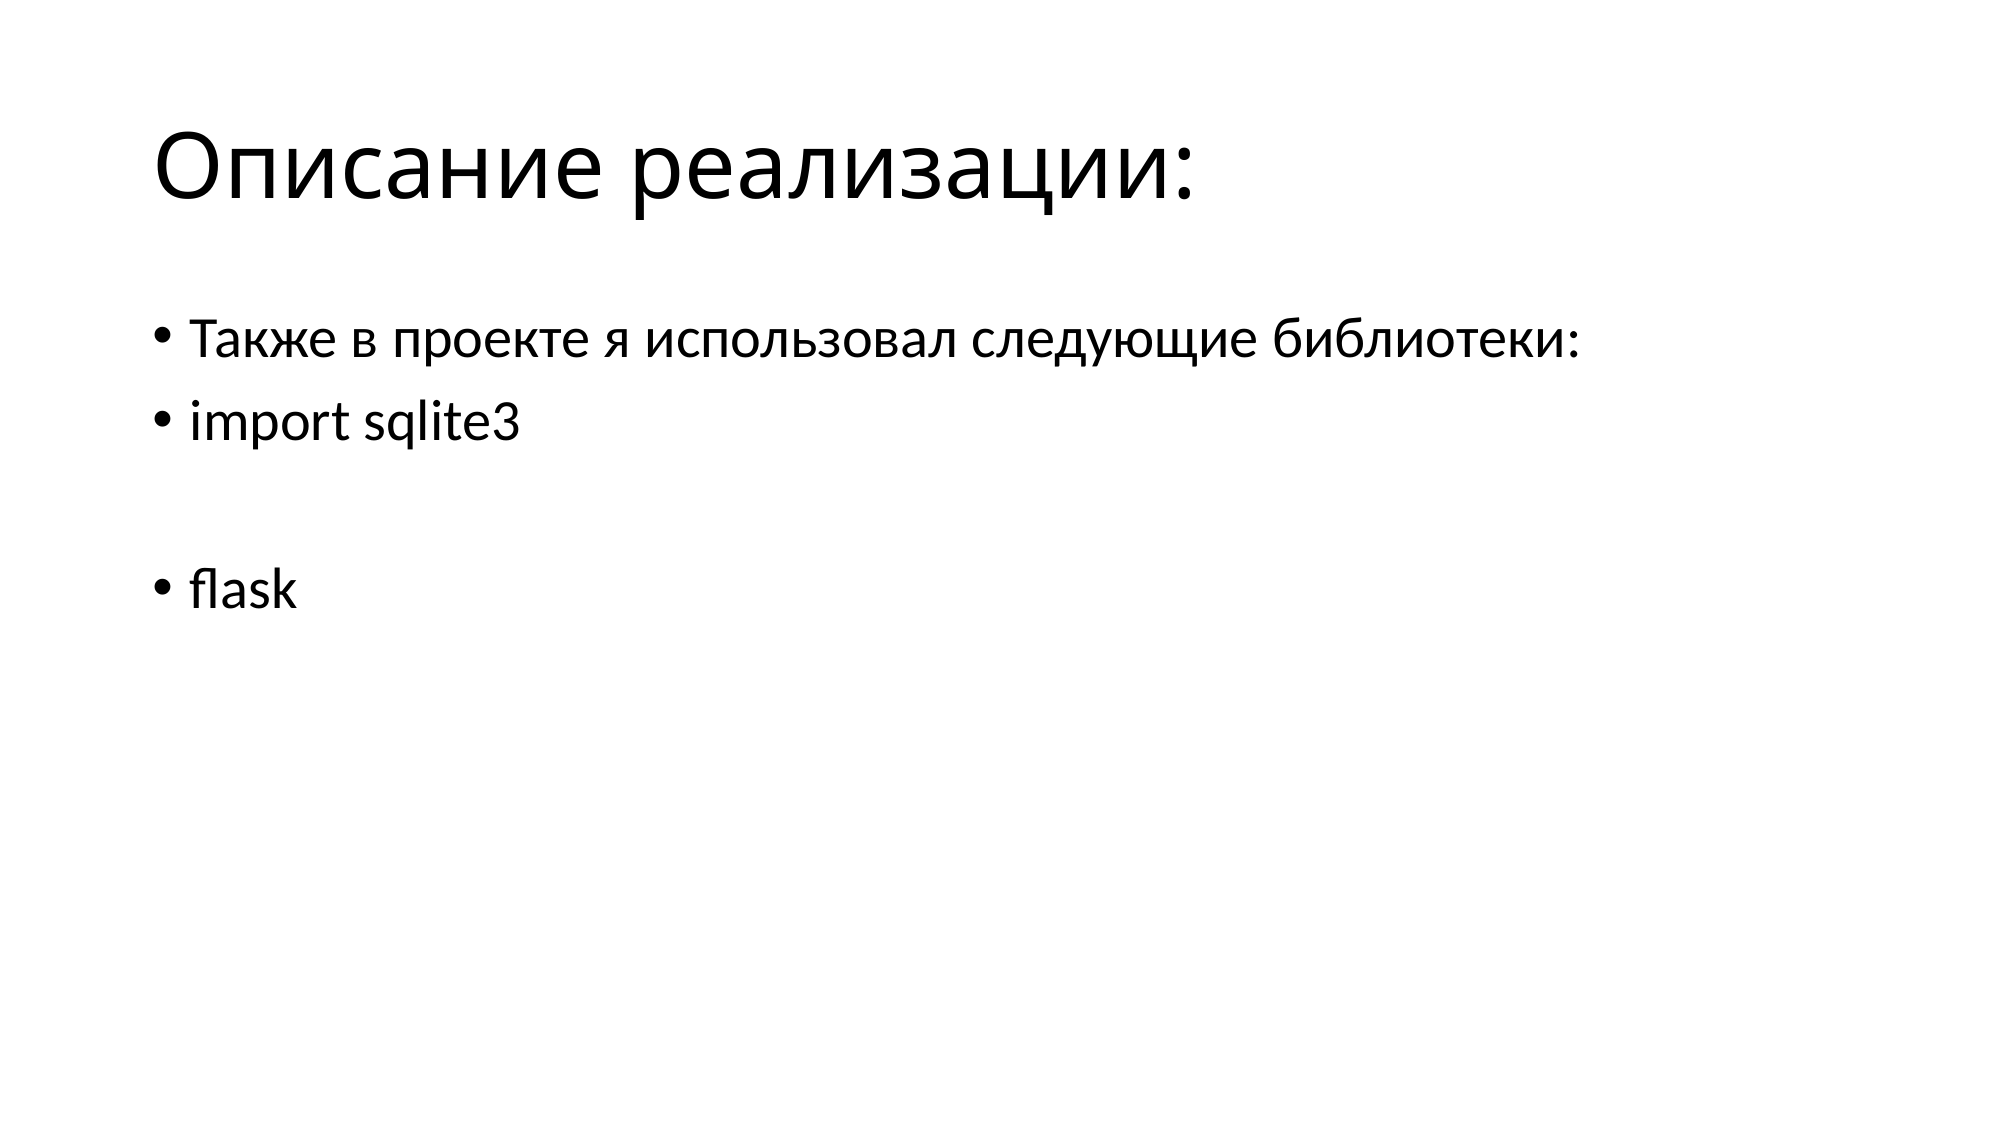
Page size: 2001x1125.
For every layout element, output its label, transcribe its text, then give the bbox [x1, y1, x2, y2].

list Также в проекте я использовал следующие библиотеки: import sqlite3 flask [137, 299, 1863, 1014]
title Описание реализации: [137, 59, 1863, 278]
